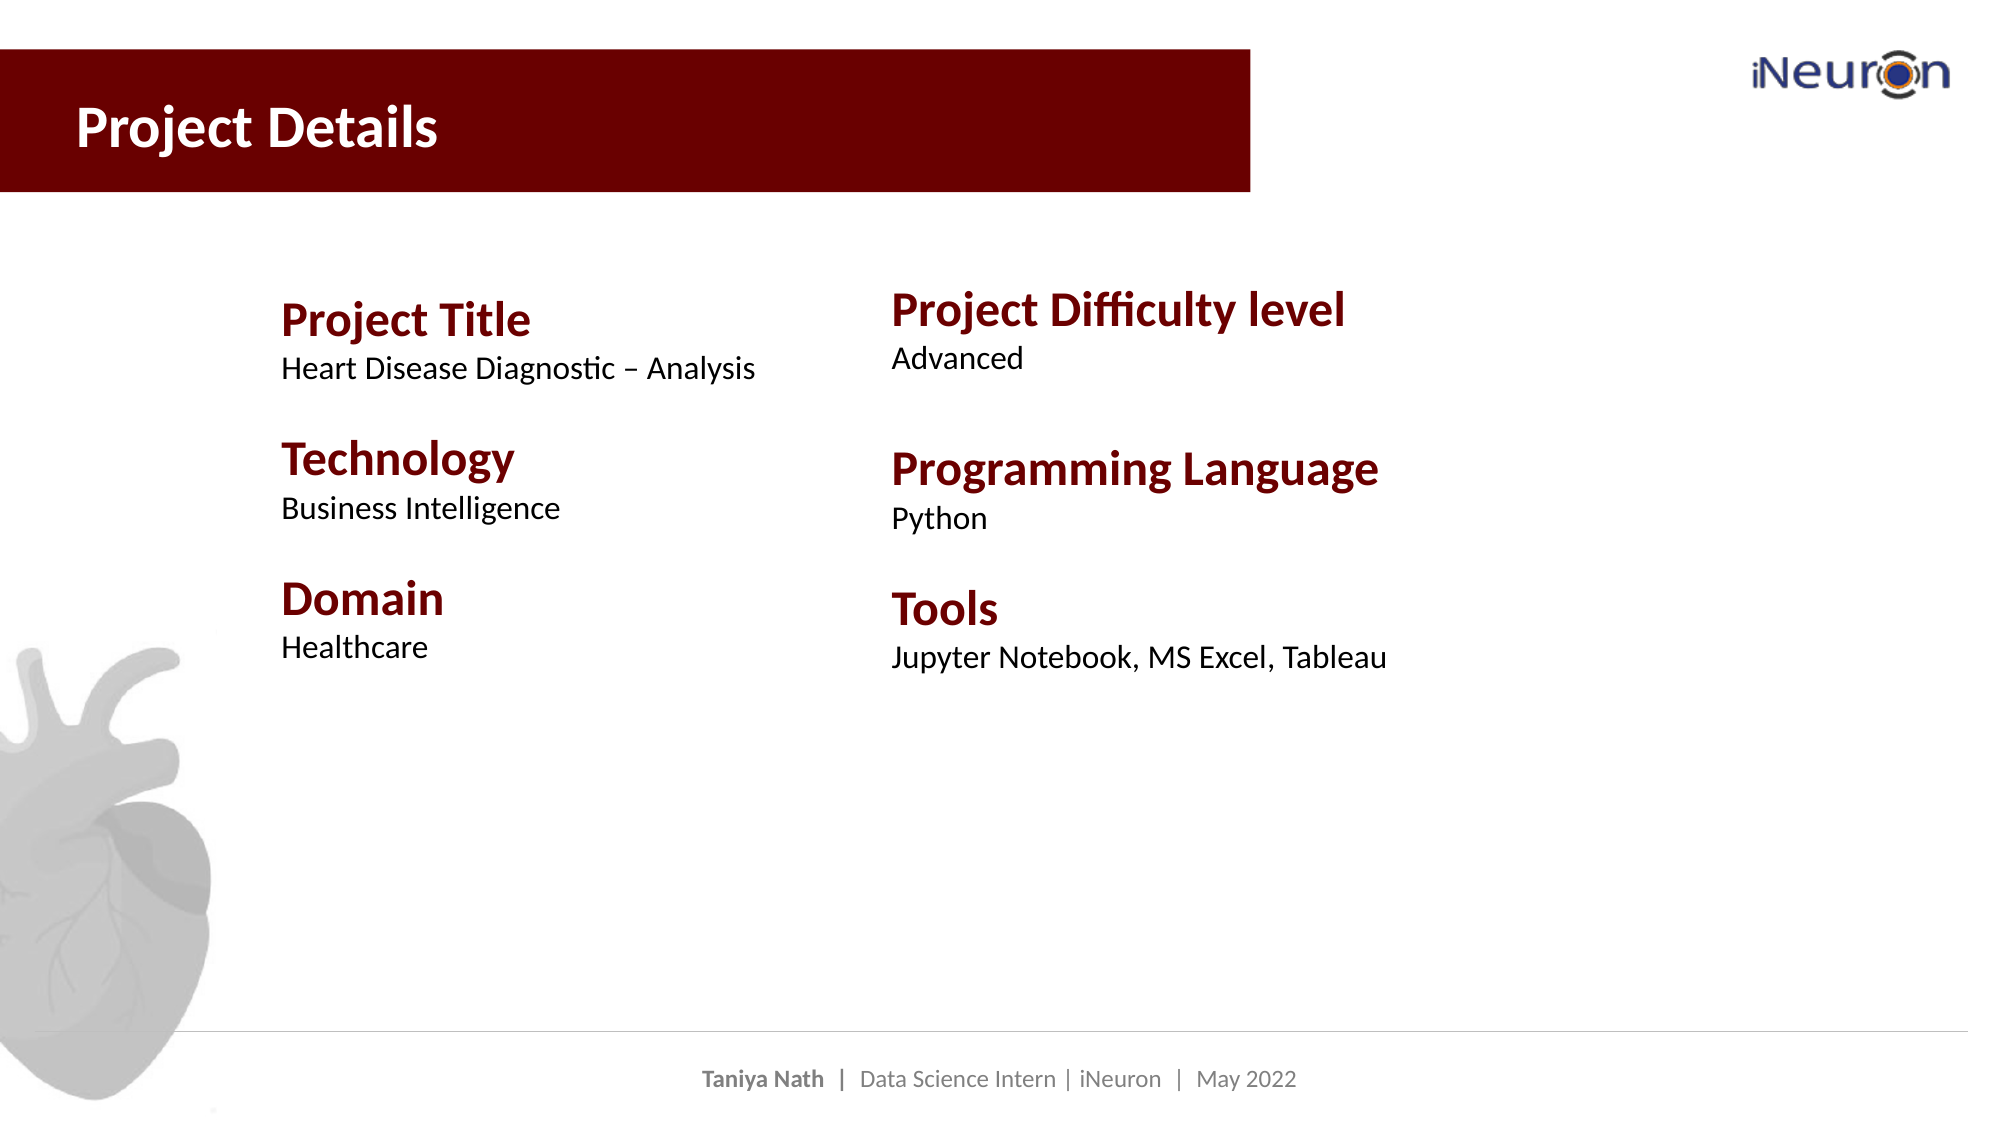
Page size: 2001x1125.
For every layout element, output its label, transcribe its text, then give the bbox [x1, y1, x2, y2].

picture [1751, 49, 1953, 101]
text_box Project Title Heart Disease Diagnostic – Analysis Technology Business Intelligence Domain Healthcare [281, 278, 809, 673]
text_box Project Difficulty level Advanced Programming Language Python Tools Jupyter Notebook, MS Excel, Tableau [891, 268, 1575, 683]
text_box Project Details [75, 79, 589, 167]
